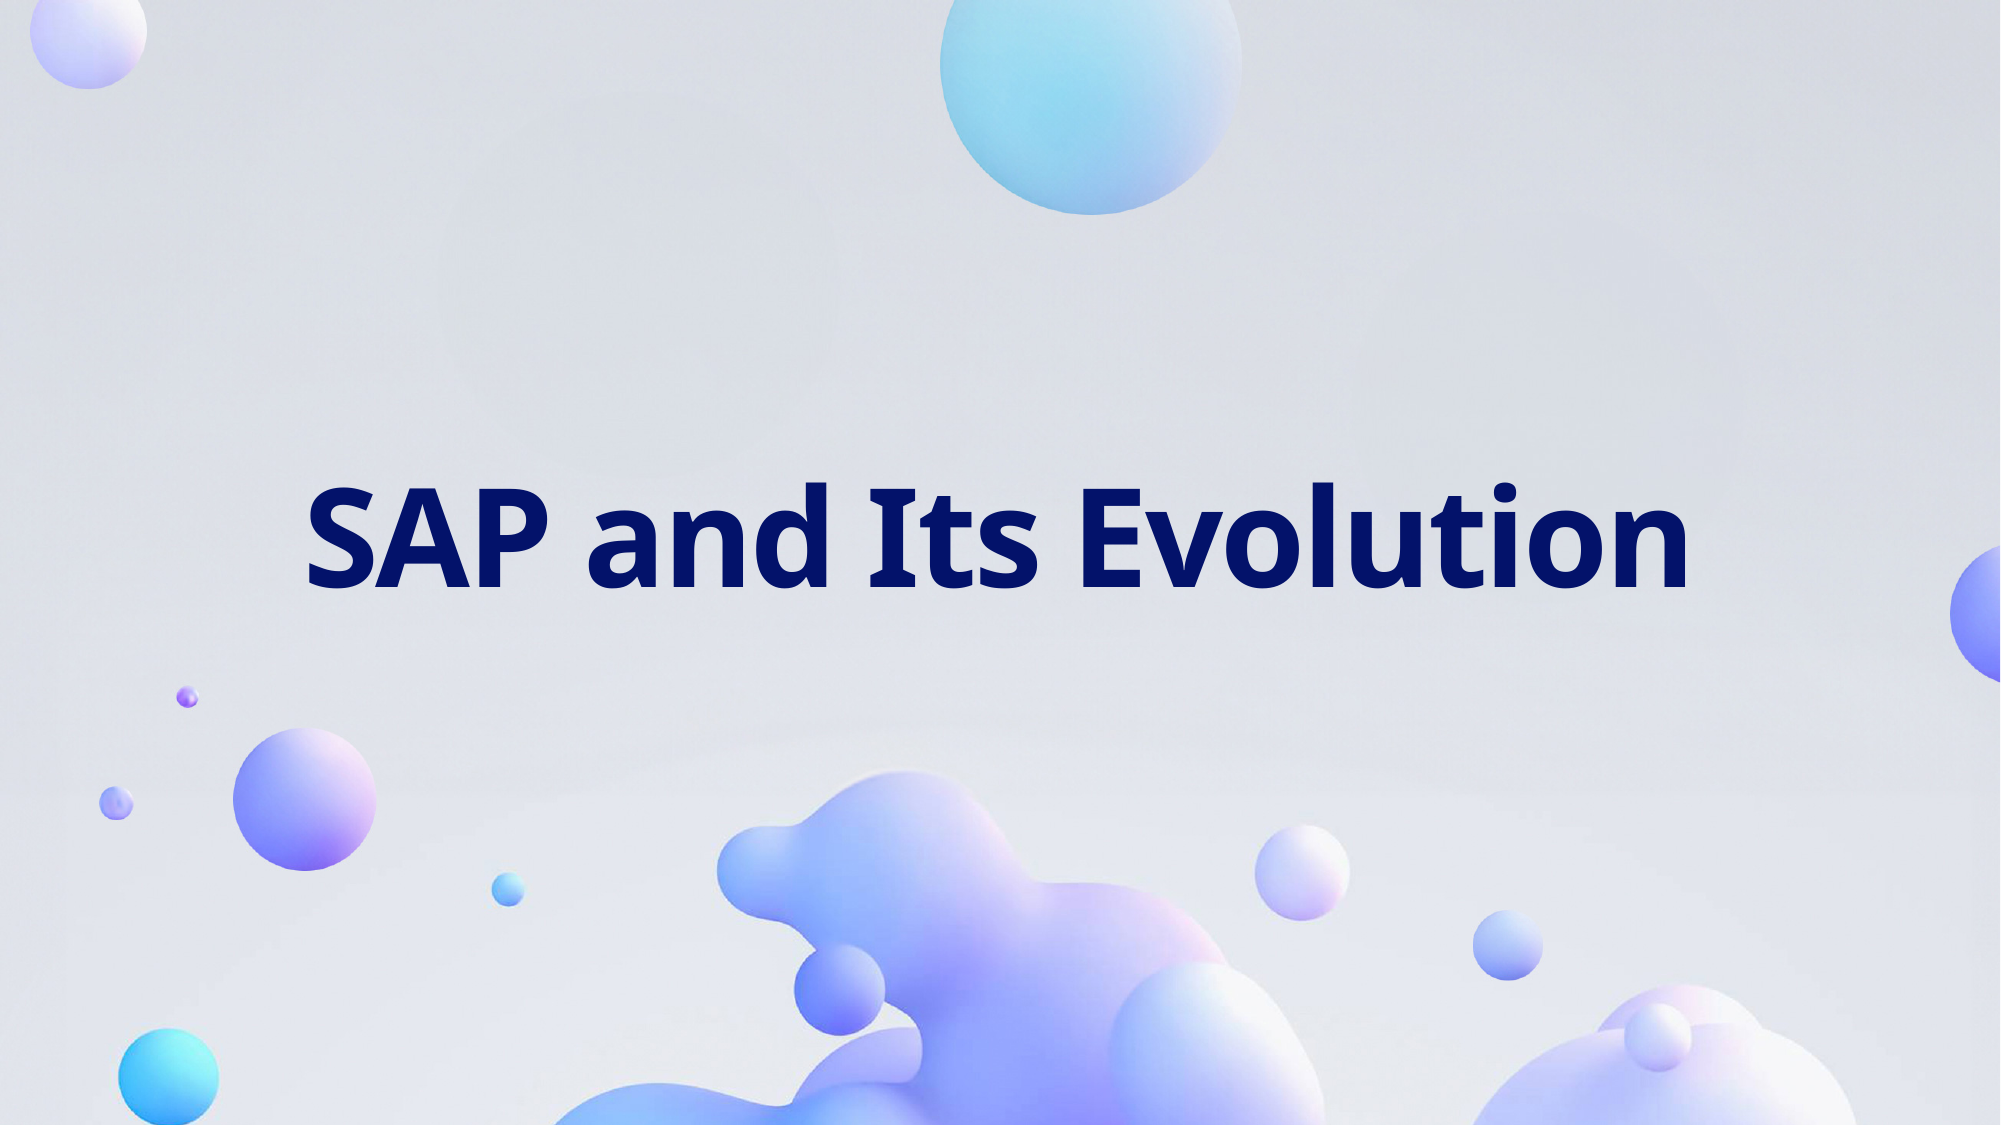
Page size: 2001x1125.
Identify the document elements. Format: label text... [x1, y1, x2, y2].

title SAP and Its Evolution [142, 364, 1858, 625]
picture [0, 0, 2001, 1125]
